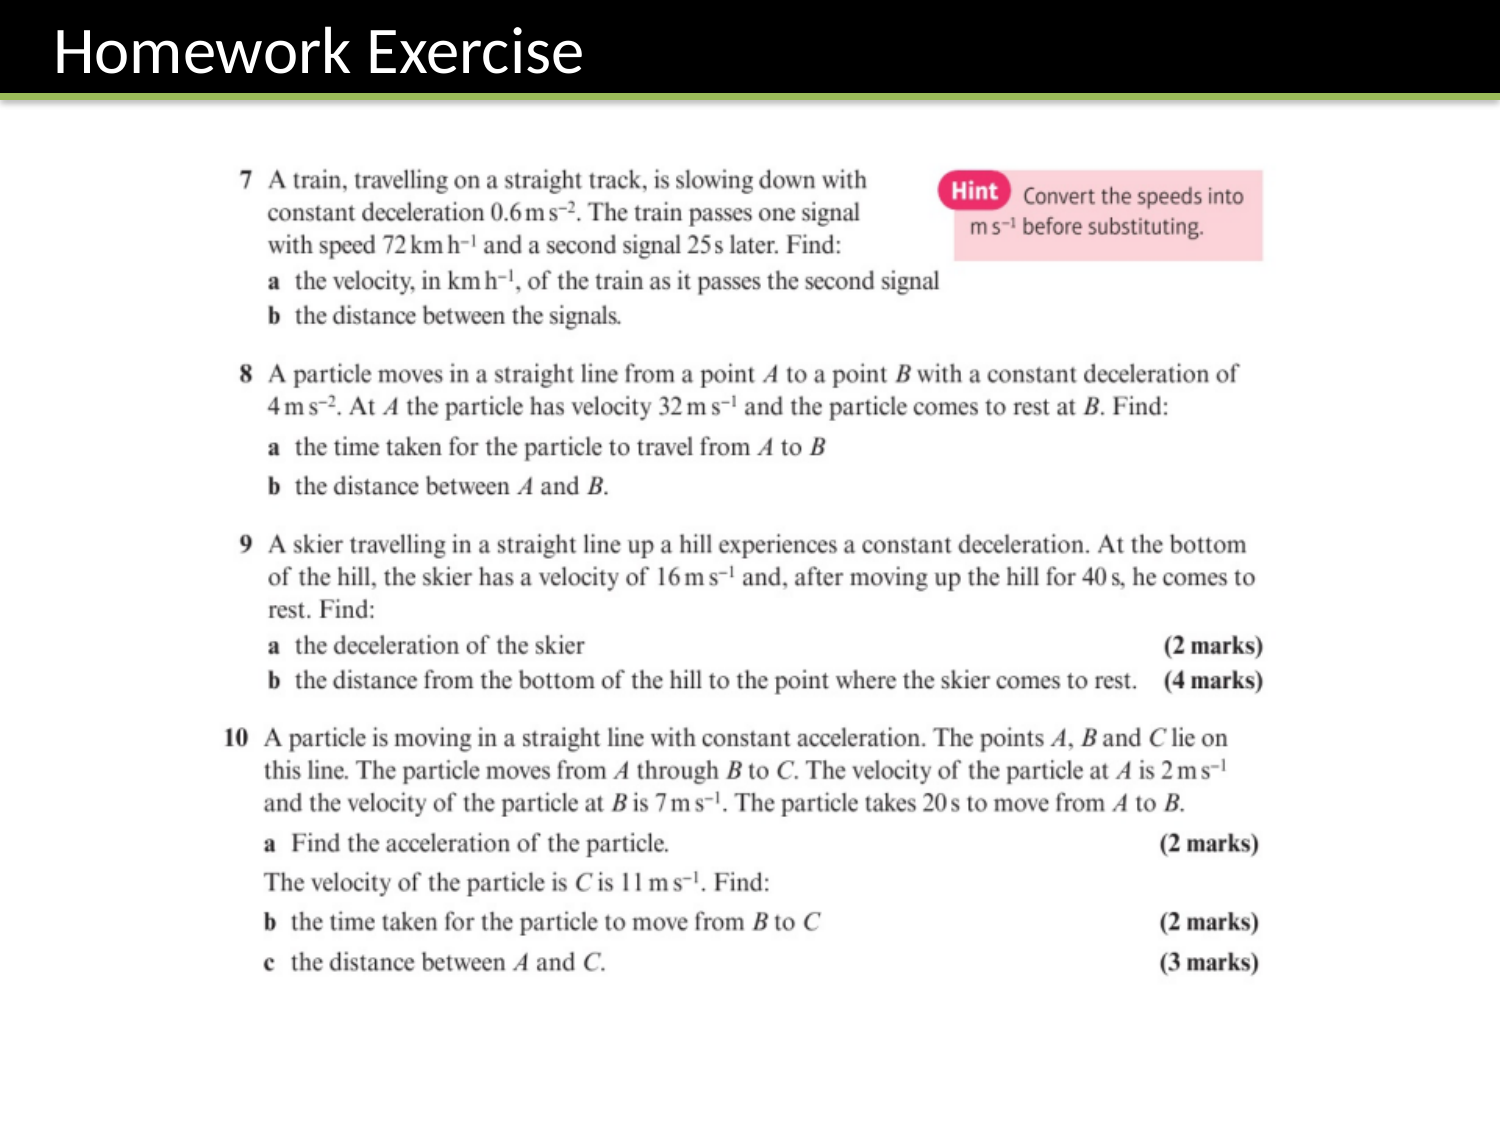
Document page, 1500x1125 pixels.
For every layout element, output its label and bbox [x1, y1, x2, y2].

picture [213, 155, 1287, 1000]
text_box [0, 0, 1500, 99]
